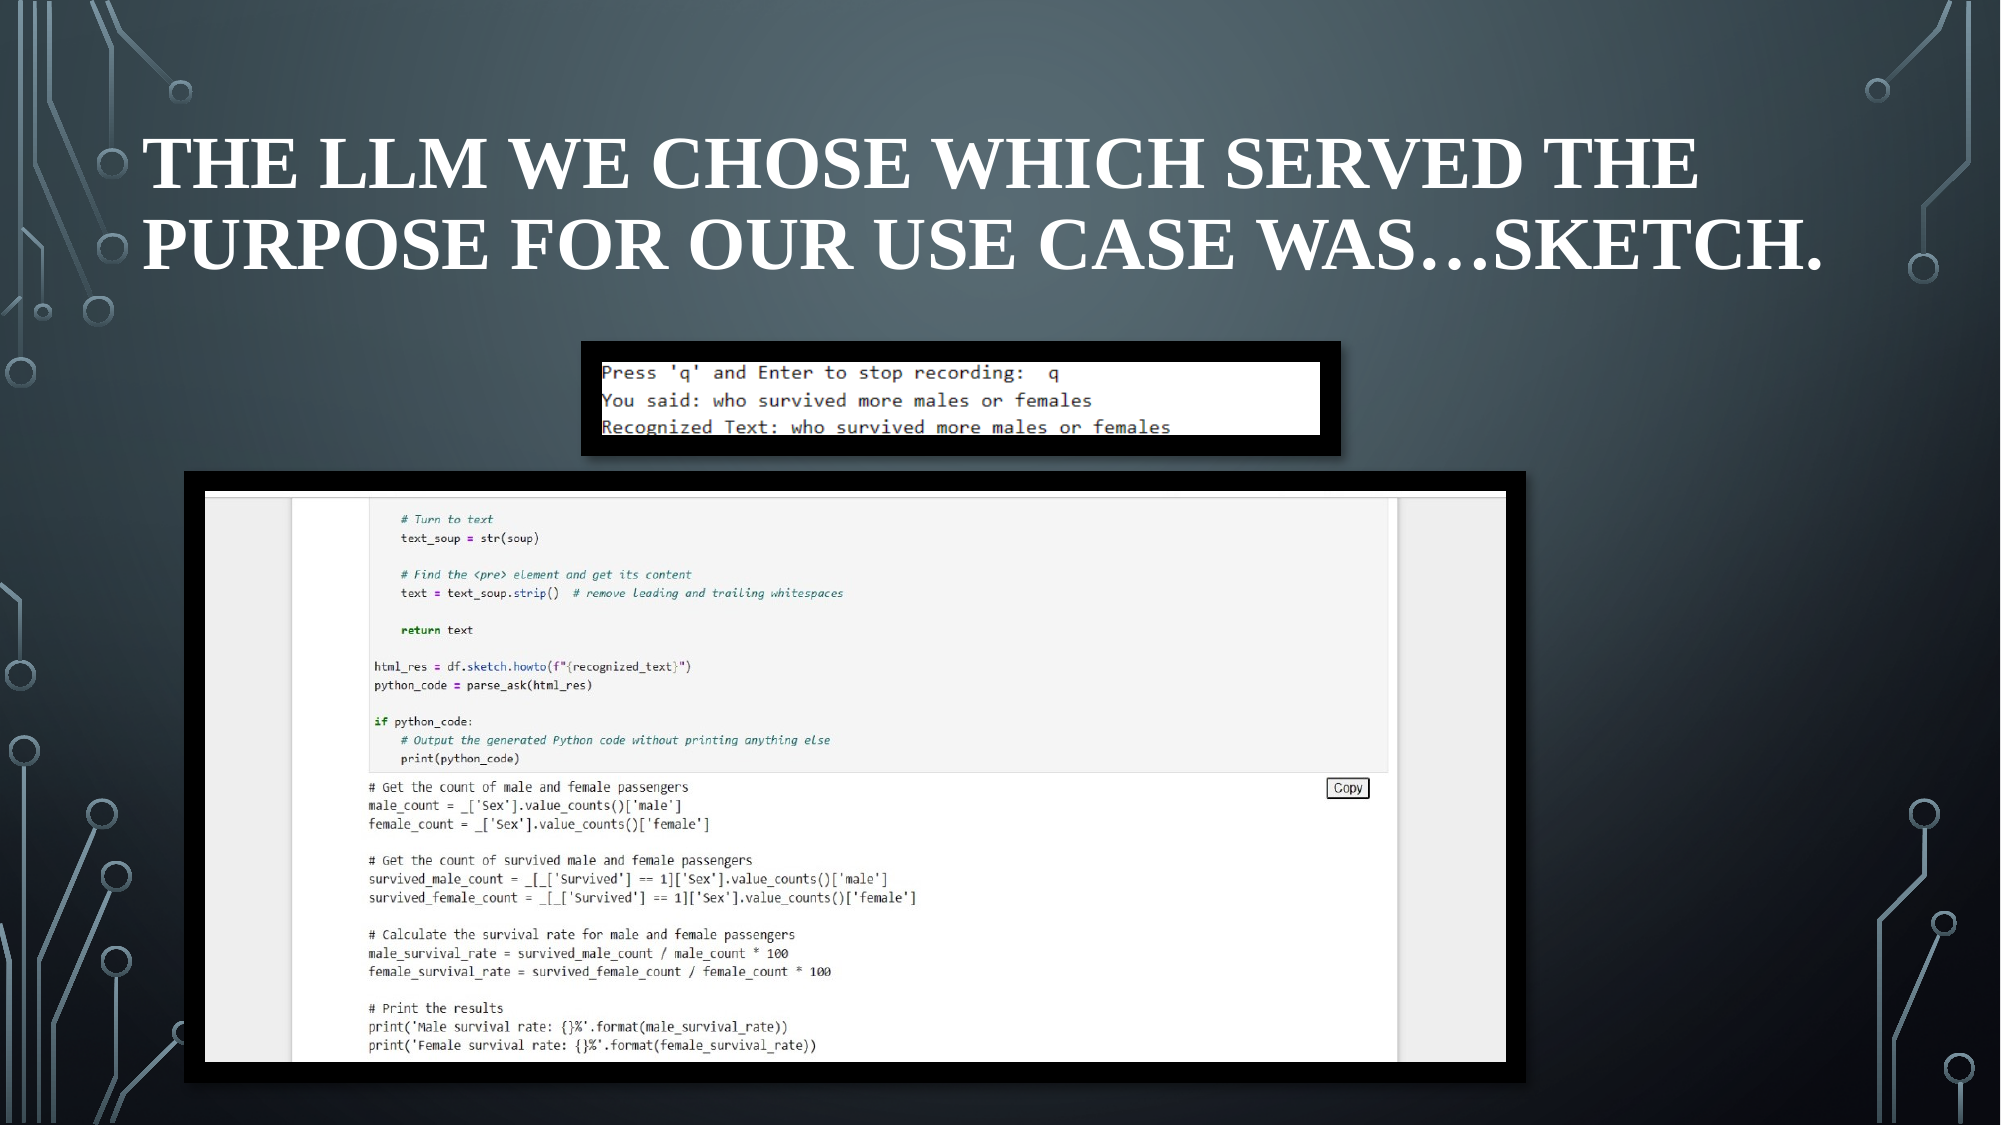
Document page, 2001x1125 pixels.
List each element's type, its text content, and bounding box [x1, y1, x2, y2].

title The LLM we chose which served the purpose for our use case was…Sketch. [127, 75, 1980, 334]
picture [602, 361, 1321, 436]
picture [204, 491, 1506, 1063]
